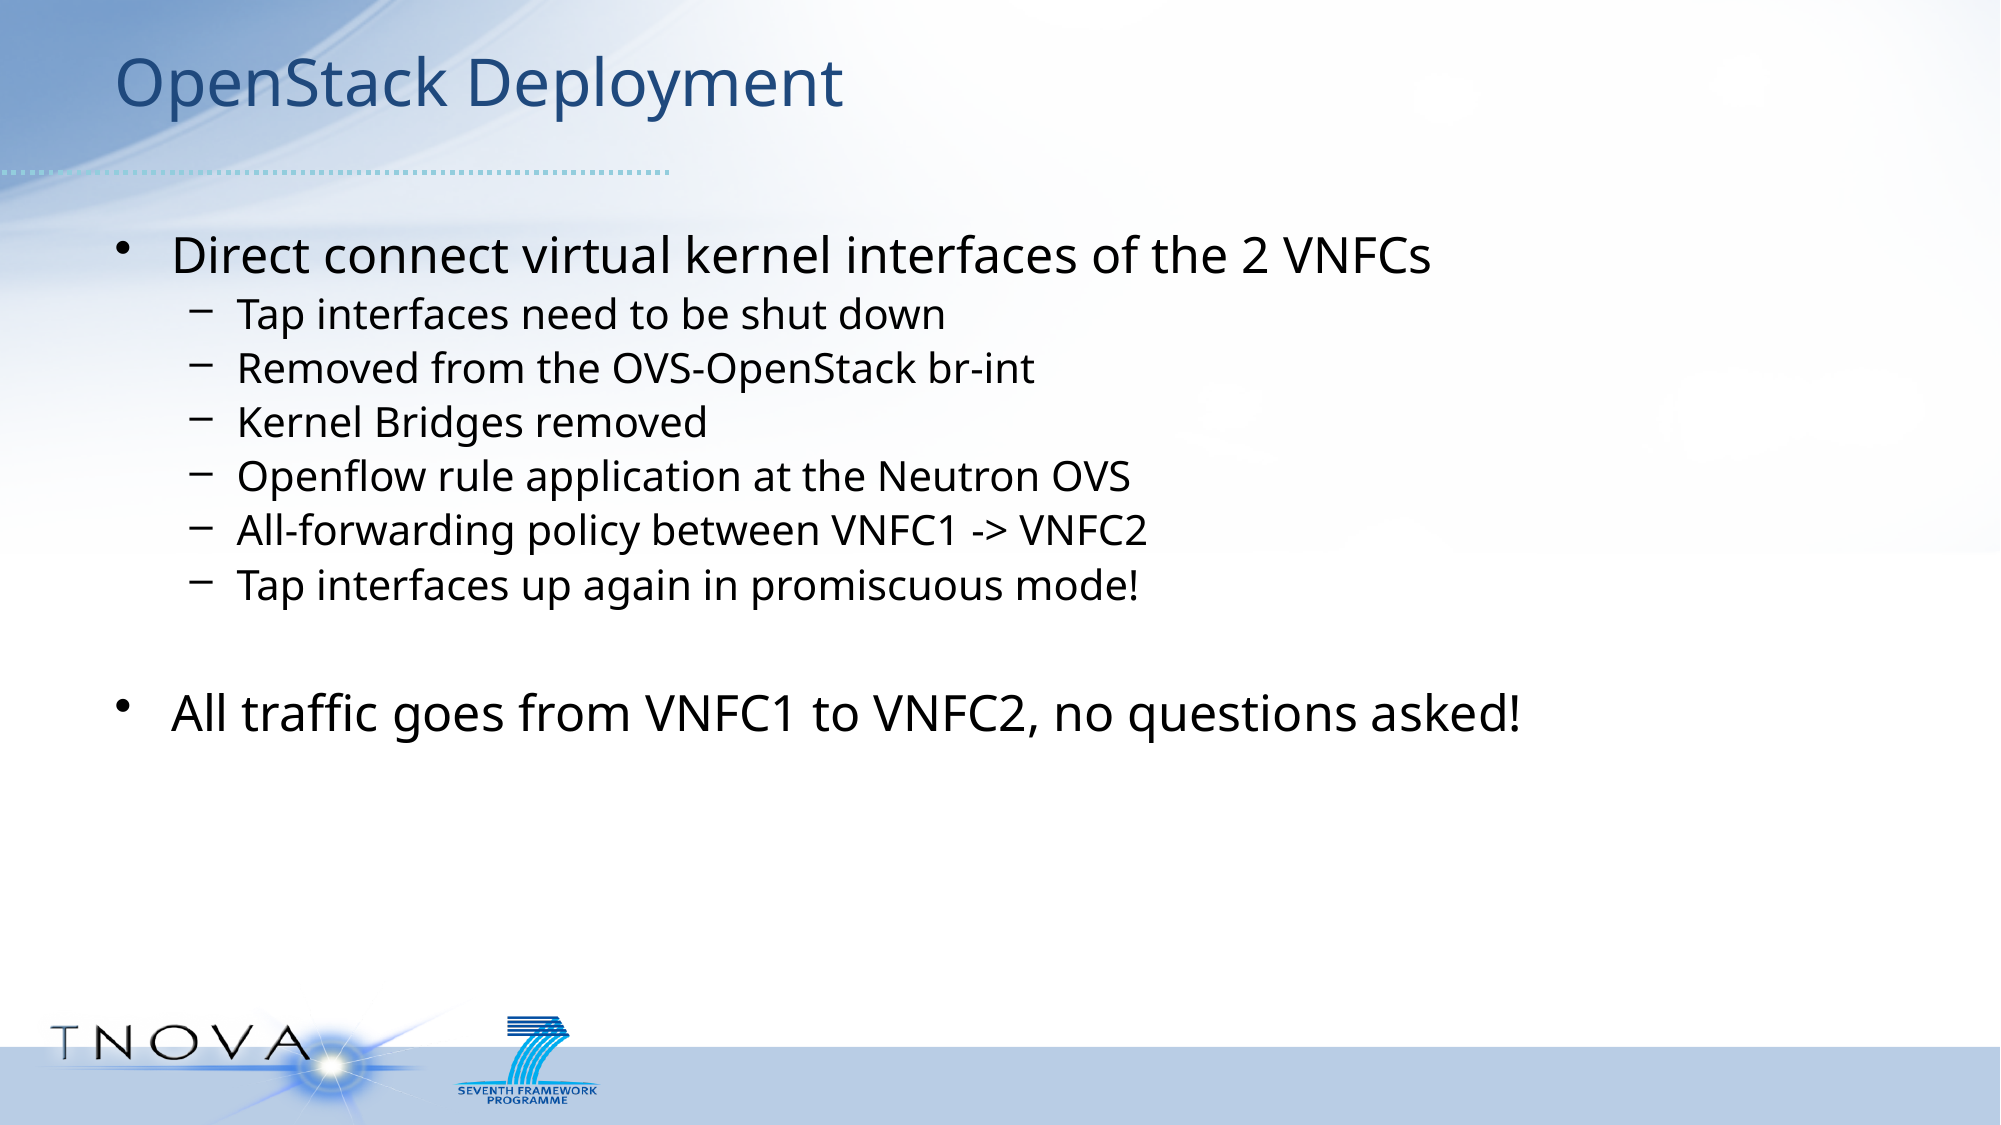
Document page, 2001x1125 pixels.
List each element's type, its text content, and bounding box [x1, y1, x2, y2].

title OpenStack Deployment [99, 33, 1900, 128]
picture [23, 975, 607, 1125]
text_box Direct connect virtual kernel interfaces of the 2 VNFCs Tap interfaces need to be shut down Removed from the OVS-OpenStack br-int Kernel Bridges removed Openflow rule application at the Neutron OVS All-forwarding policy between VNFC1 -> VNFC2 Tap interfaces up again in promiscuous mode! All traffic goes from VNFC1 to VNFC2, no questions asked! [99, 155, 1856, 1014]
